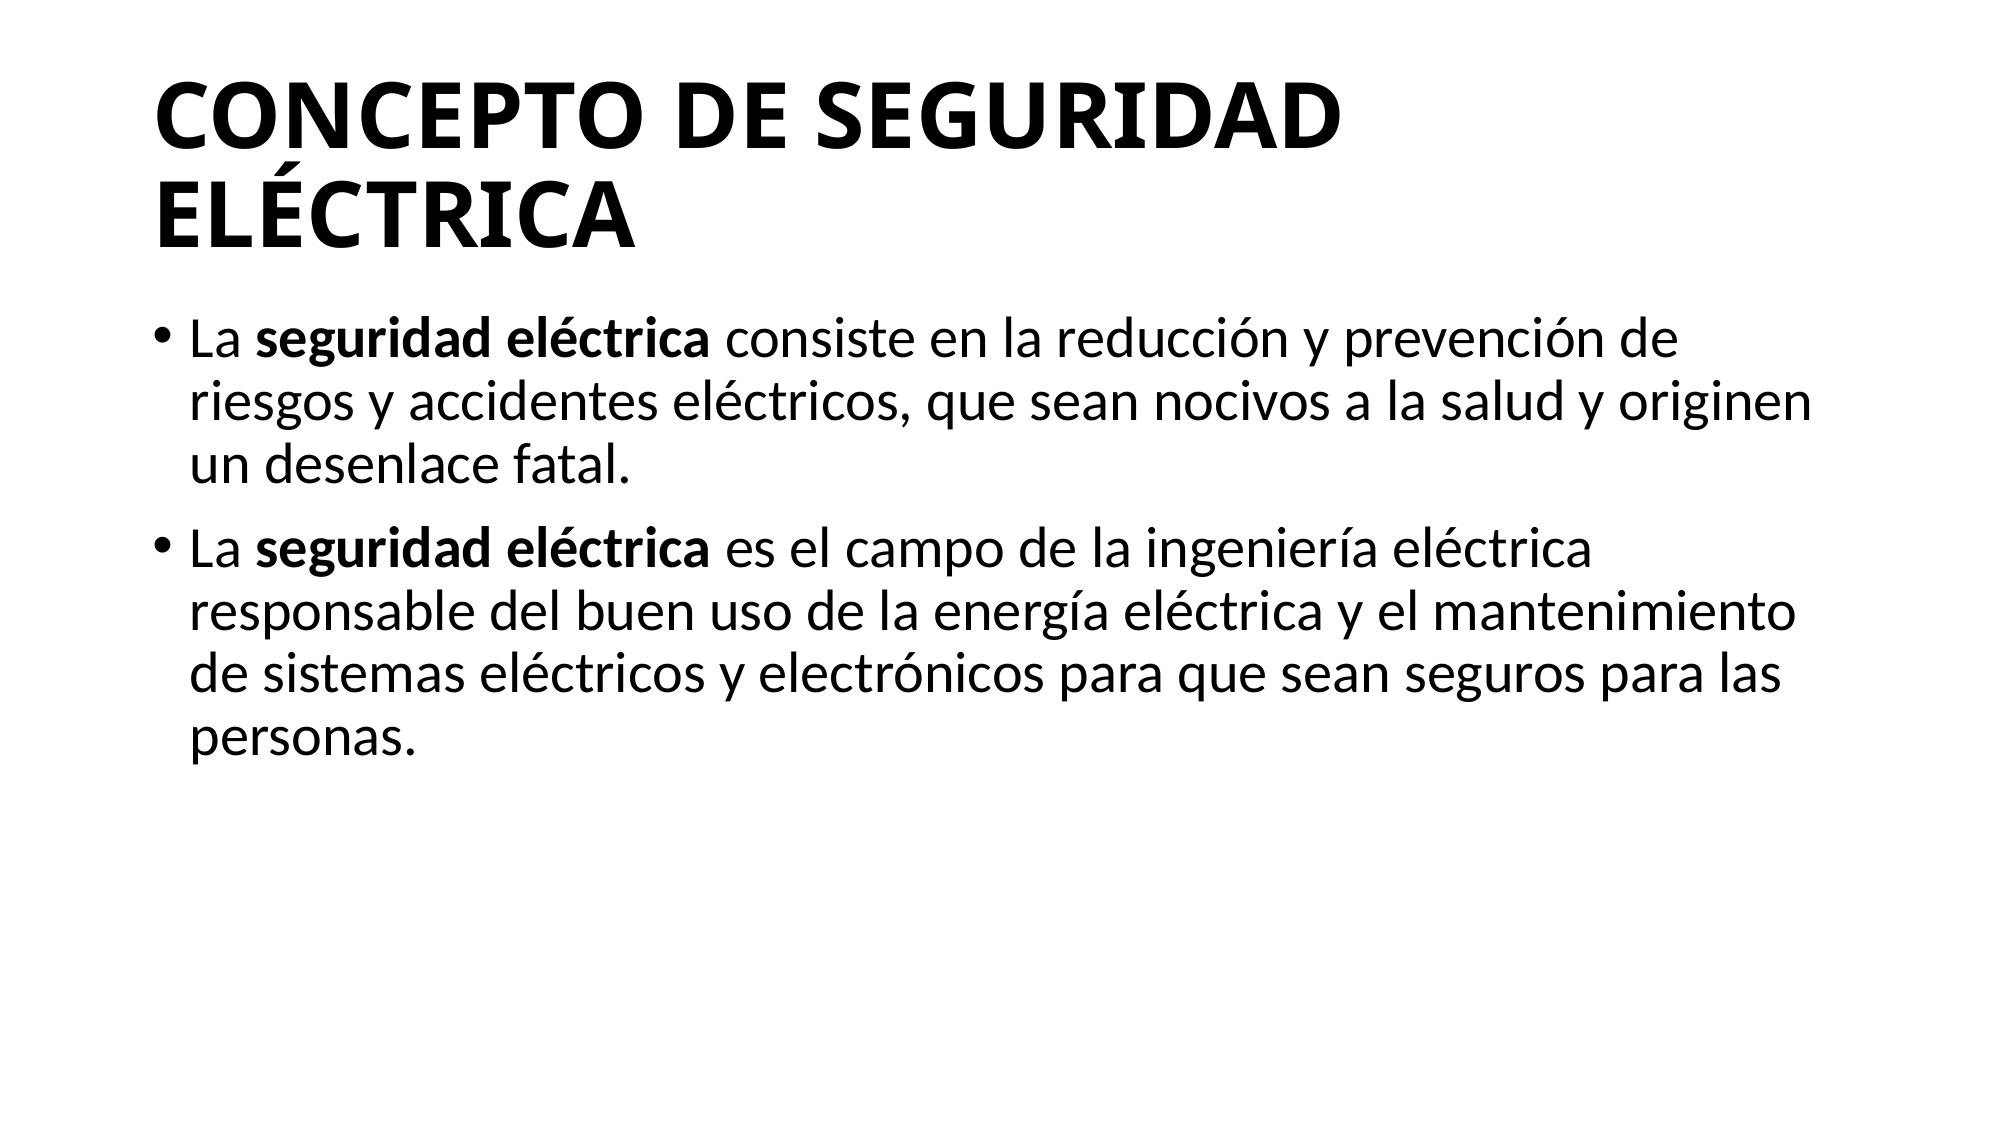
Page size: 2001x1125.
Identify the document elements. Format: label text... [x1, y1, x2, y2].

title CONCEPTO DE SEGURIDAD ELÉCTRICA [137, 59, 1863, 278]
list La seguridad eléctrica consiste en la reducción y prevención de riesgos y accidentes eléctricos, que sean nocivos a la salud y originen un desenlace fatal. La seguridad eléctrica es el campo de la ingeniería eléctrica responsable del buen uso de la energía eléctrica y el mantenimiento de sistemas eléctricos y electrónicos para que sean seguros para las personas. [137, 299, 1863, 1014]
